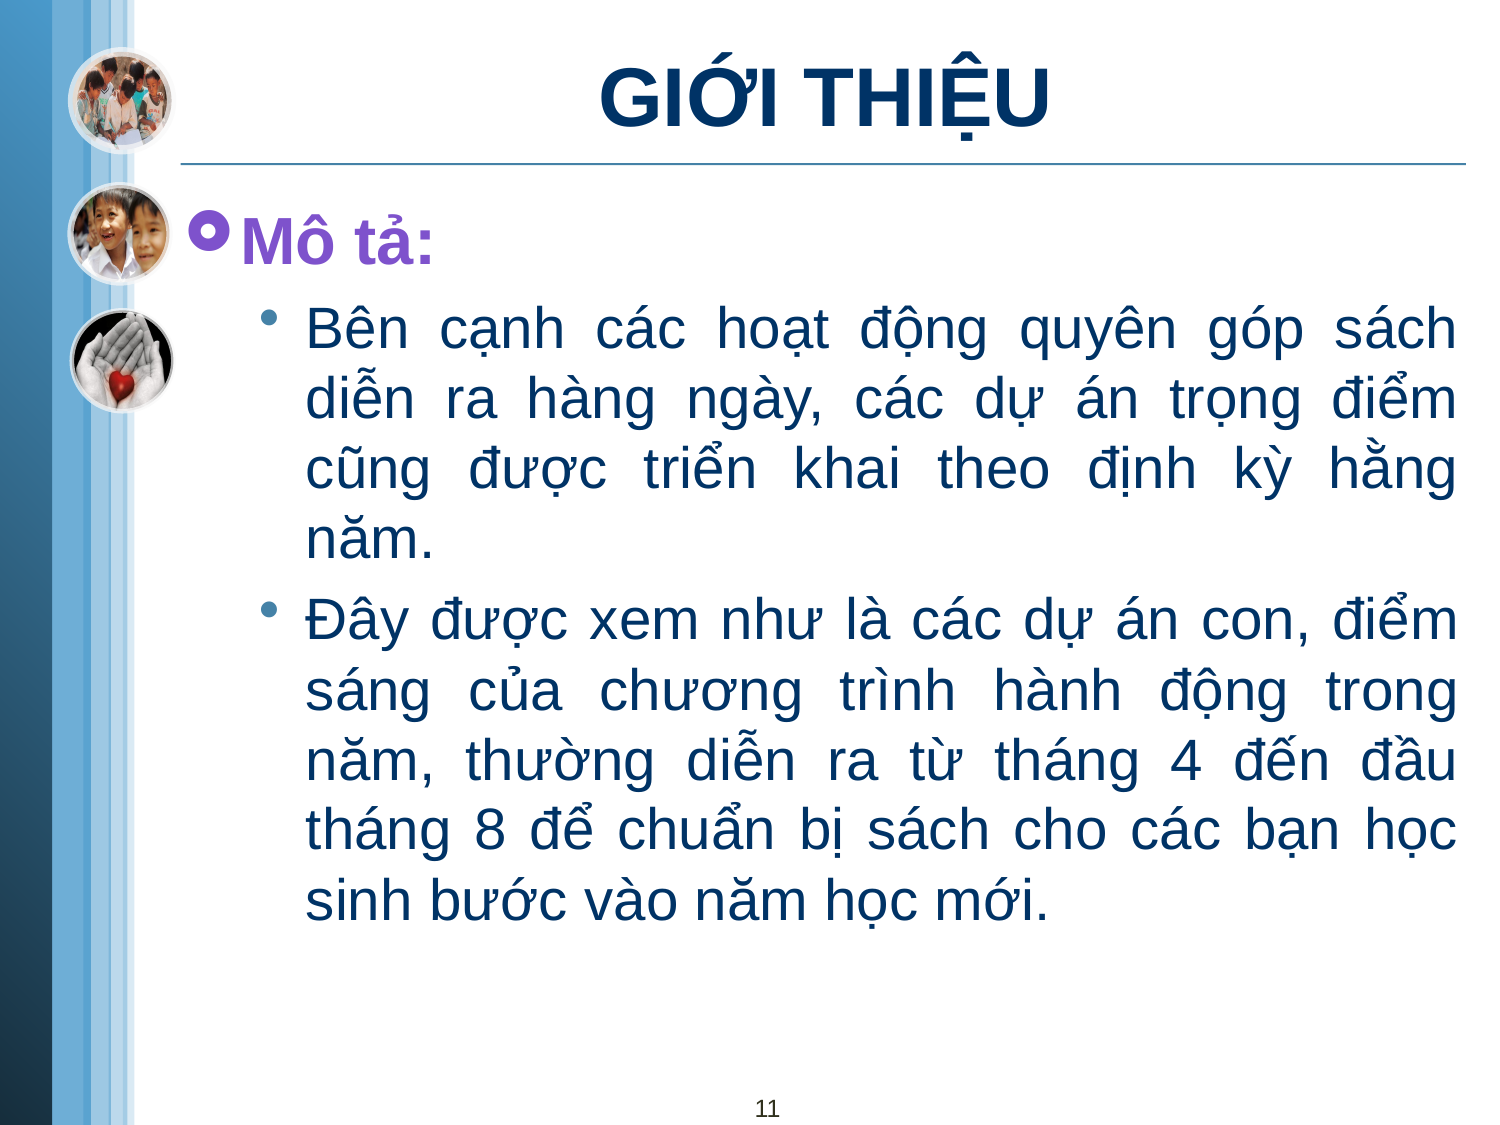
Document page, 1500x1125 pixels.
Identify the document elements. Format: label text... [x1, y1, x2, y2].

picture [78, 57, 166, 144]
picture [75, 313, 169, 408]
slide_number 11 [686, 1085, 796, 1125]
title GIỚI THIỆU [173, 10, 1479, 177]
list Mô tả: Bên cạnh các hoạt động quyên góp sách diễn ra hàng ngày, các dự án trọng điểm cũng được triển khai theo định kỳ hằng năm. Đây được xem như là các dự án con, điểm sáng của chương trình hành động trong năm, thường diễn ra từ tháng 4 đến đầu tháng 8 để chuẩn bị sách cho các bạn học sinh bước vào năm học mới. [169, 190, 1475, 1071]
picture [74, 189, 166, 279]
